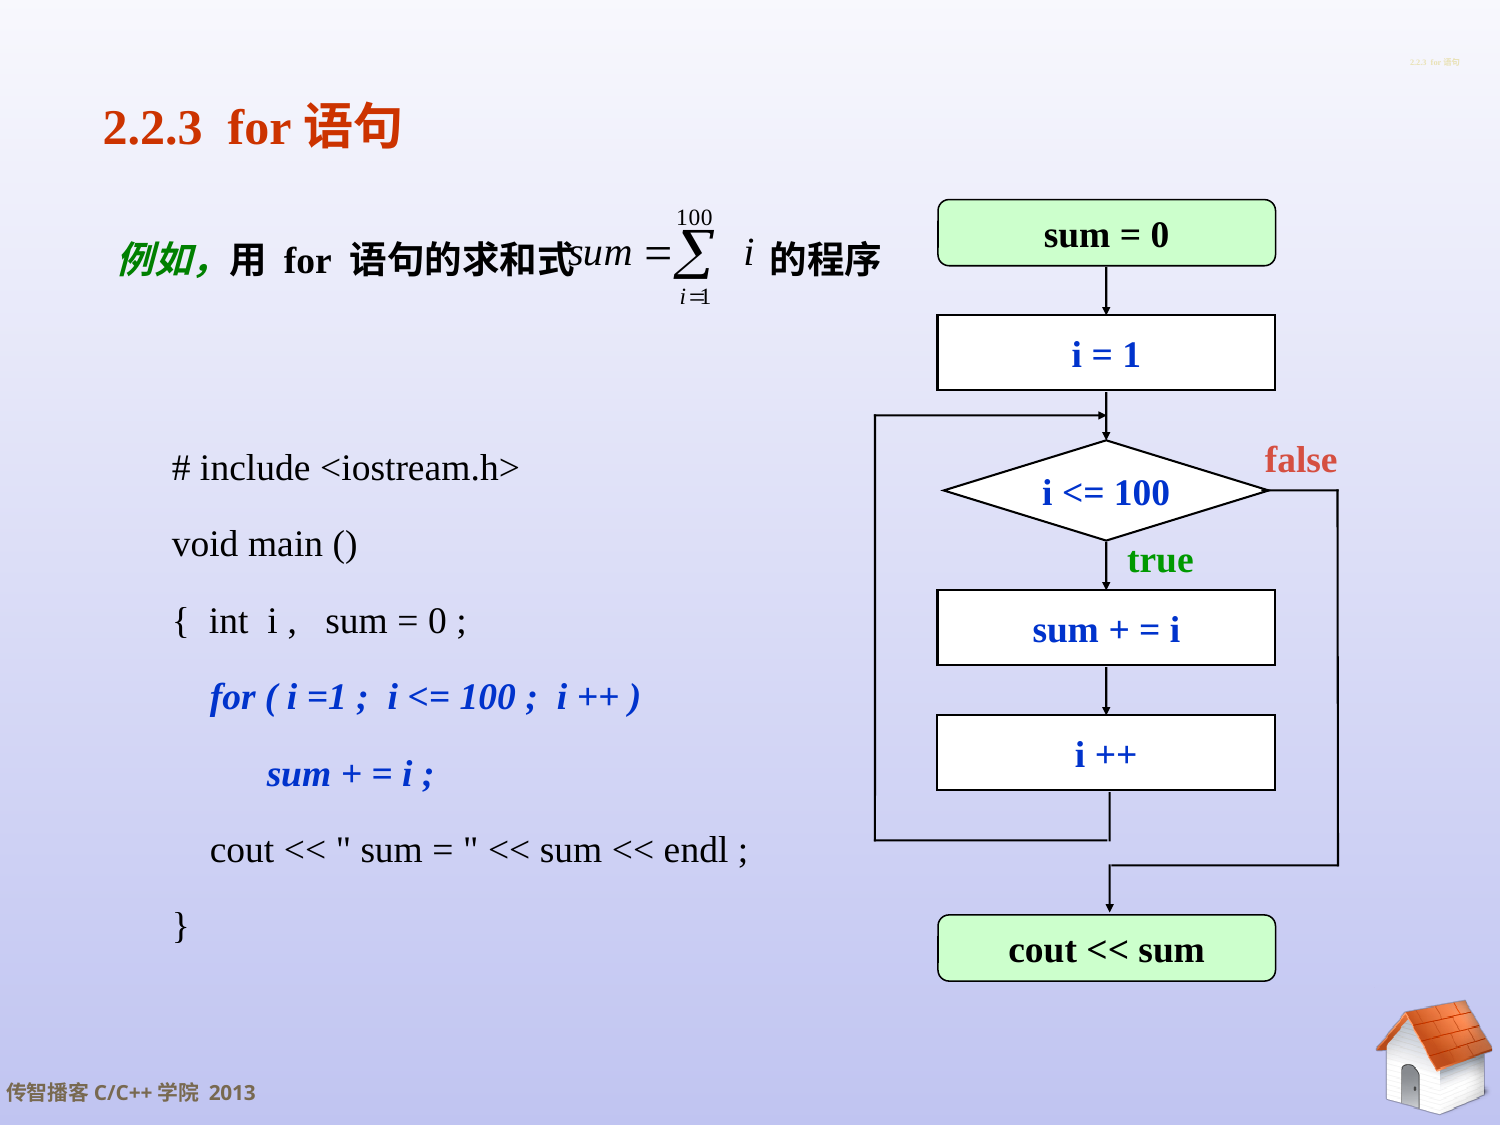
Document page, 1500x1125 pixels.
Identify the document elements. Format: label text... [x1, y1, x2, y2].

text_box 2.2.3 for语句 [87, 75, 1013, 175]
picture [1374, 987, 1493, 1125]
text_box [98, 199, 902, 313]
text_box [874, 199, 1353, 981]
text_box # include <iostream.h> void main () { int i , sum = 0 ; for ( i =1 ; i <= 100 ; i ++ ) sum + = i ; cout << " sum = " << sum << endl ; } [157, 403, 764, 955]
title 2.2.3 for语句 [1262, 24, 1475, 100]
